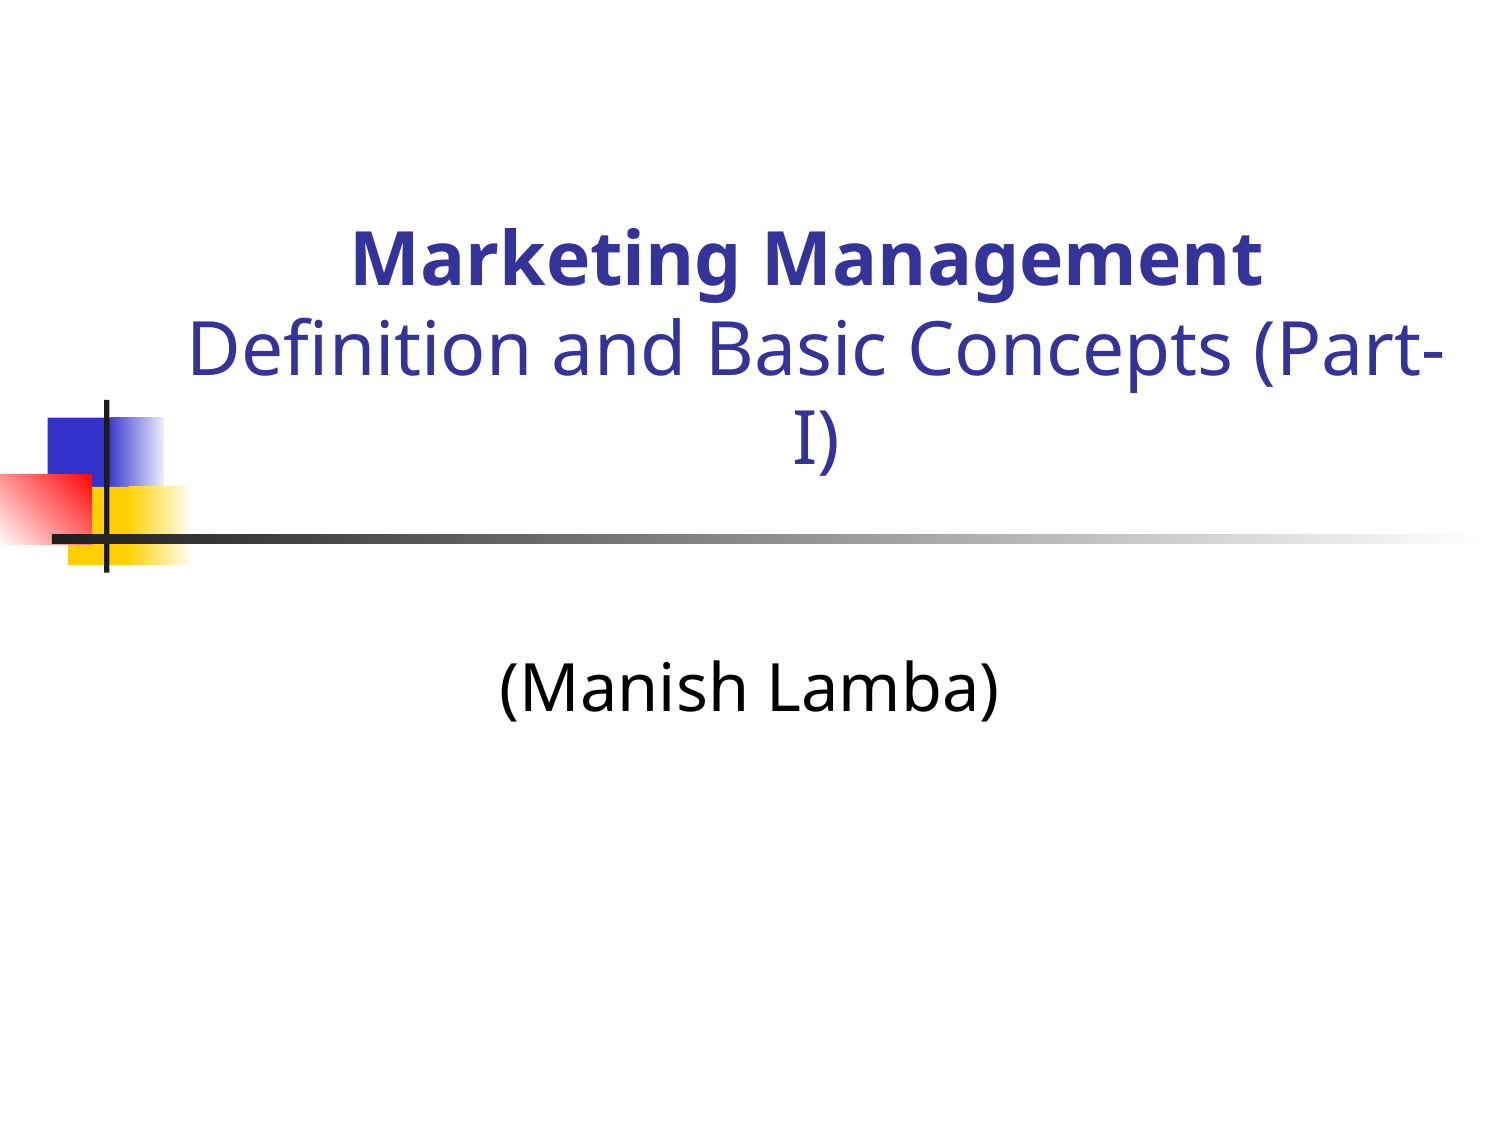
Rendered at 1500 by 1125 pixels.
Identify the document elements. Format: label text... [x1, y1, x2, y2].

subtitle (Manish Lamba) [88, 637, 1412, 926]
title Marketing Management Definition and Basic Concepts (Part-I) [162, 299, 1471, 488]
